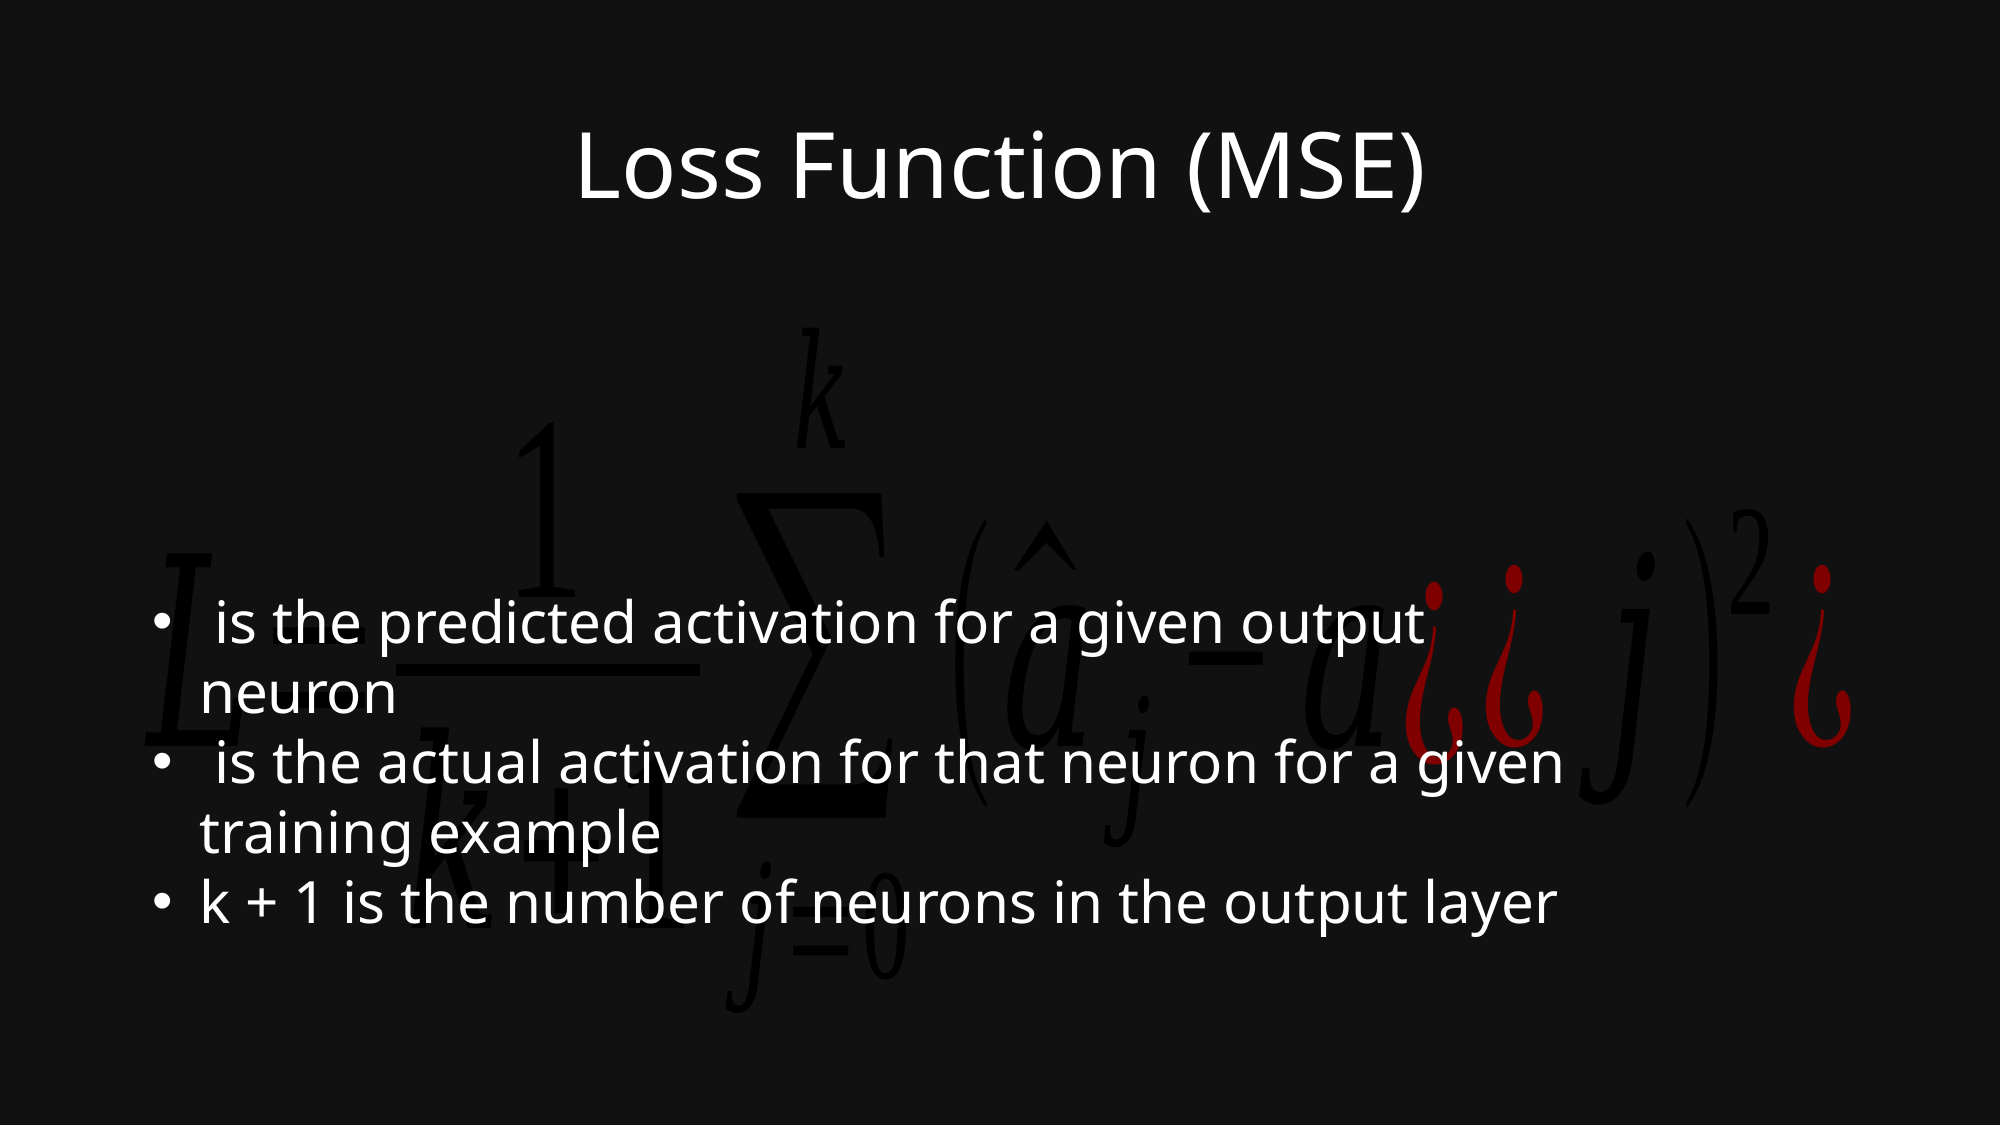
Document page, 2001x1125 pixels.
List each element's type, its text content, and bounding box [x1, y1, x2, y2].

title Loss Function (MSE) [137, 59, 1863, 278]
